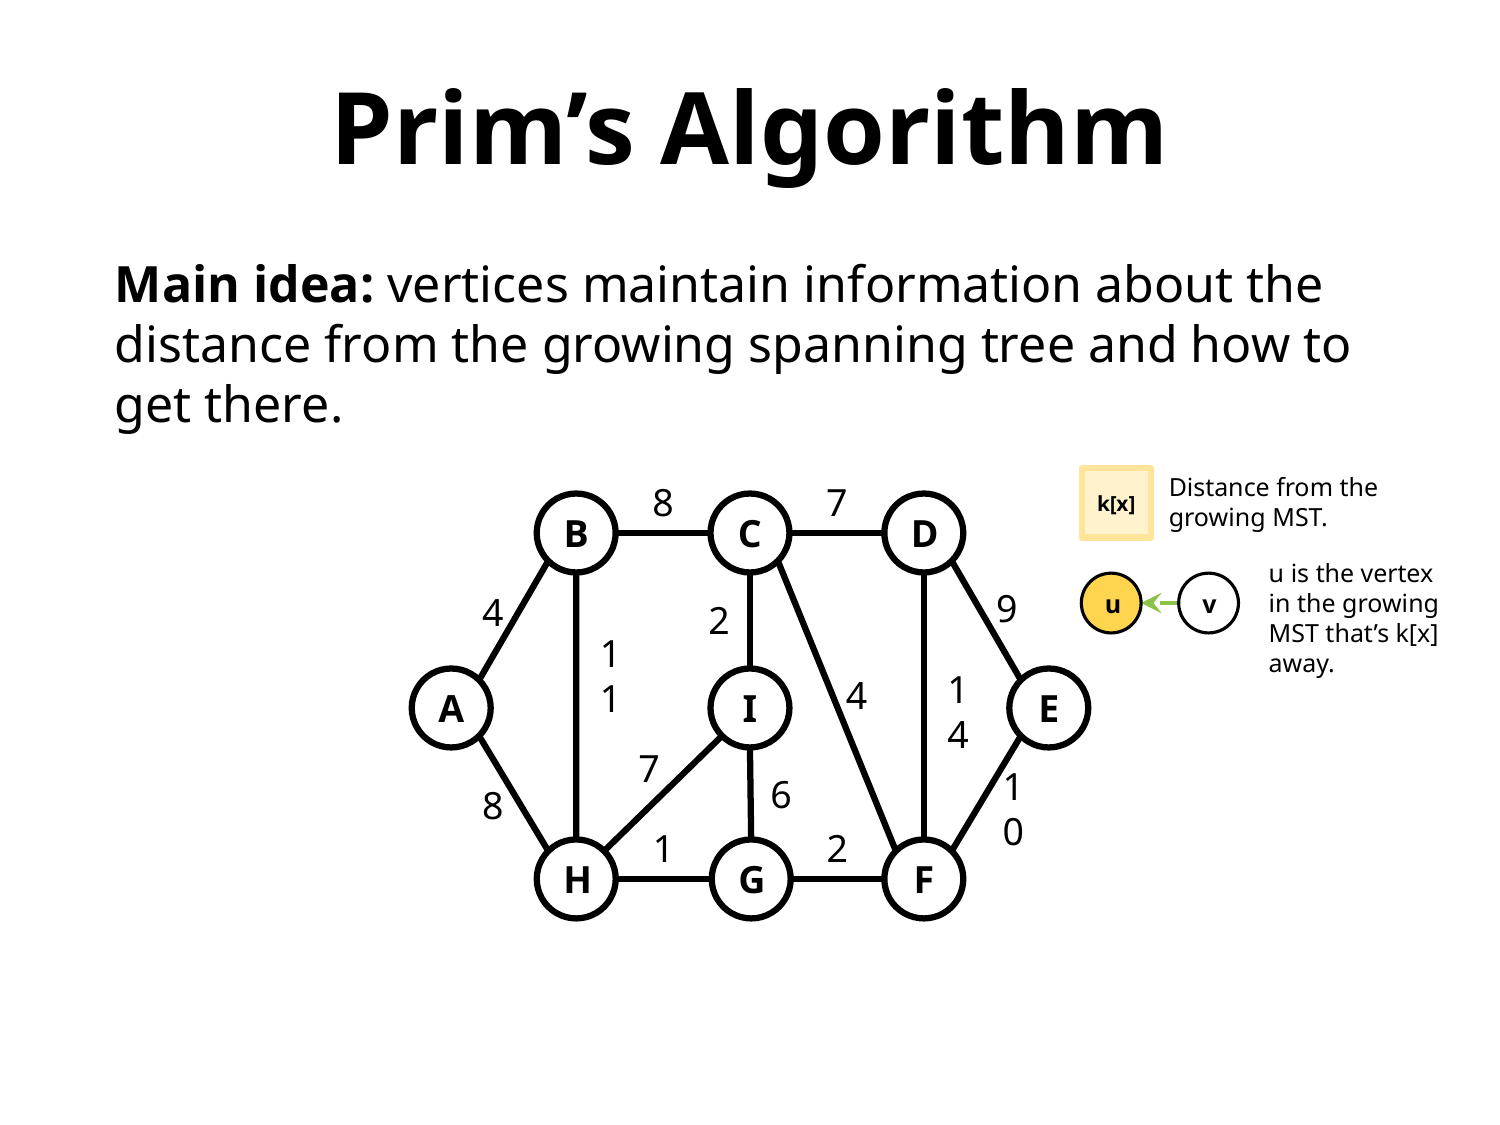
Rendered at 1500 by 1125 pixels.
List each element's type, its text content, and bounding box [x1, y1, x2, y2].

text_box Distance from the growing MST. [1153, 456, 1400, 549]
subtitle Prim’s Algorithm [0, 50, 1500, 237]
text_box u [1094, 573, 1142, 633]
subtitle Main idea: vertices maintain information about the distance from the growing spanning tree and how to get there. [99, 237, 1400, 1125]
text_box u is the vertex in the growing MST that’s k[x] away. [1253, 542, 1463, 664]
text_box v [1178, 573, 1239, 633]
text_box k[x] [1081, 468, 1151, 538]
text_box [411, 470, 1089, 919]
